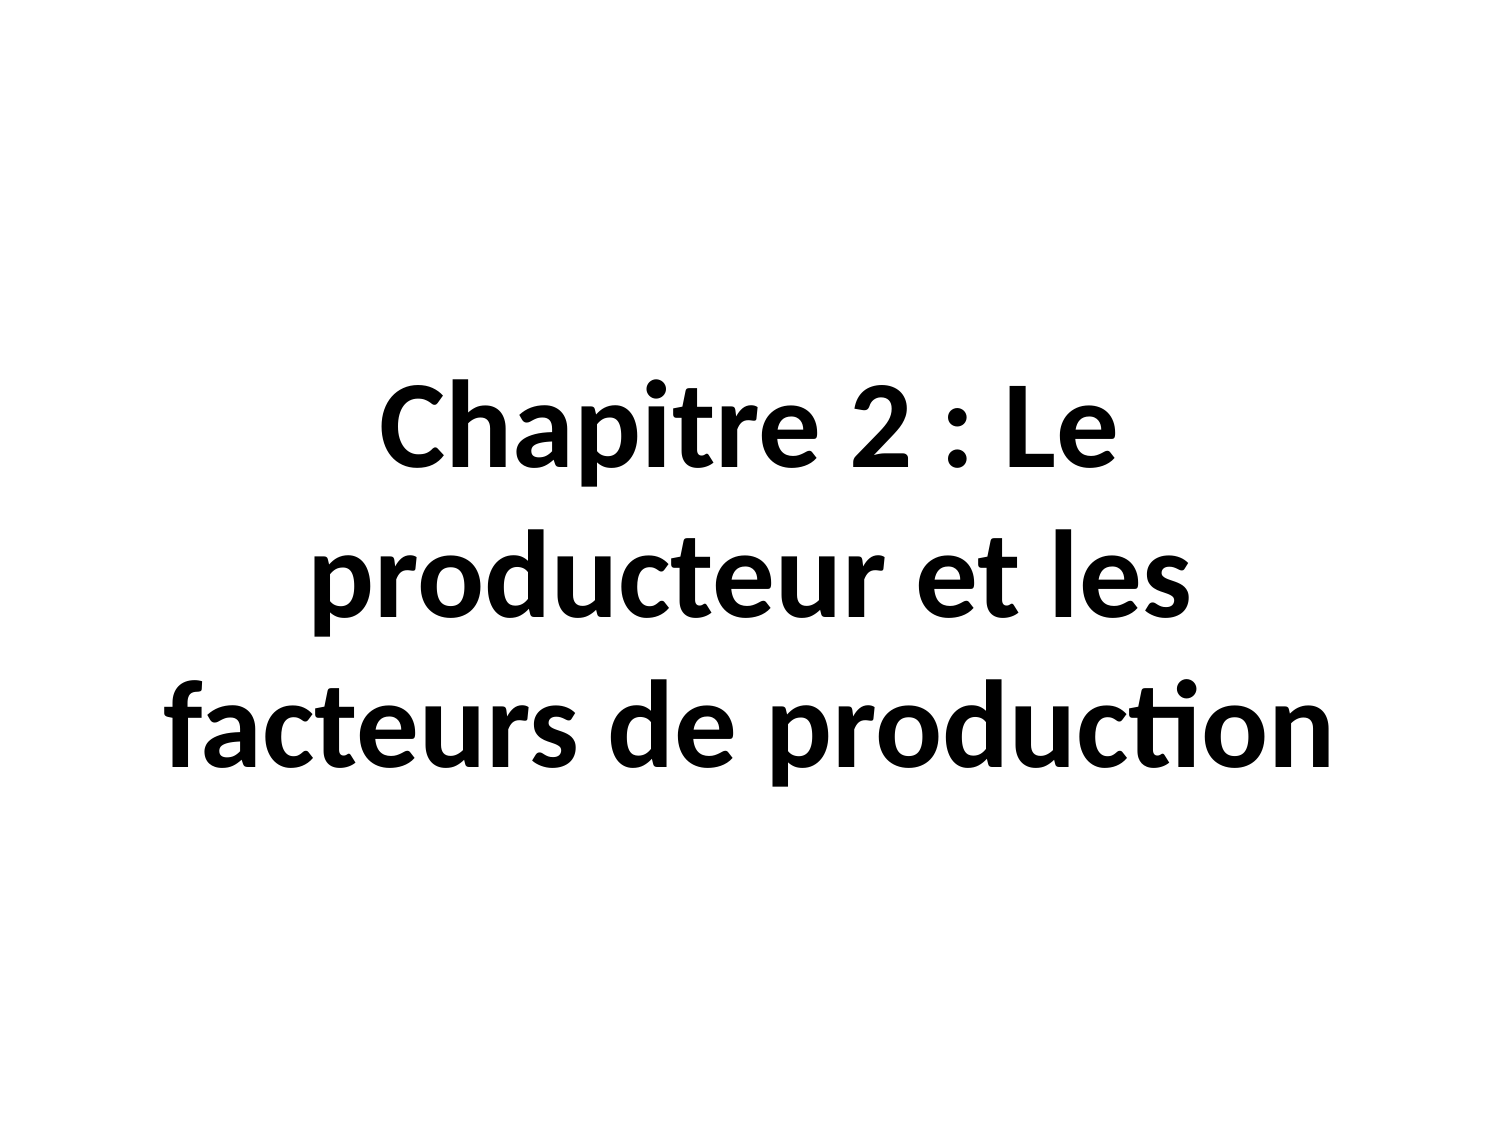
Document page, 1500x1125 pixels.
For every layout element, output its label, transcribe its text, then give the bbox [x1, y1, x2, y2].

title Chapitre 2 : Le producteur et les facteurs de production [75, 45, 1425, 1090]
